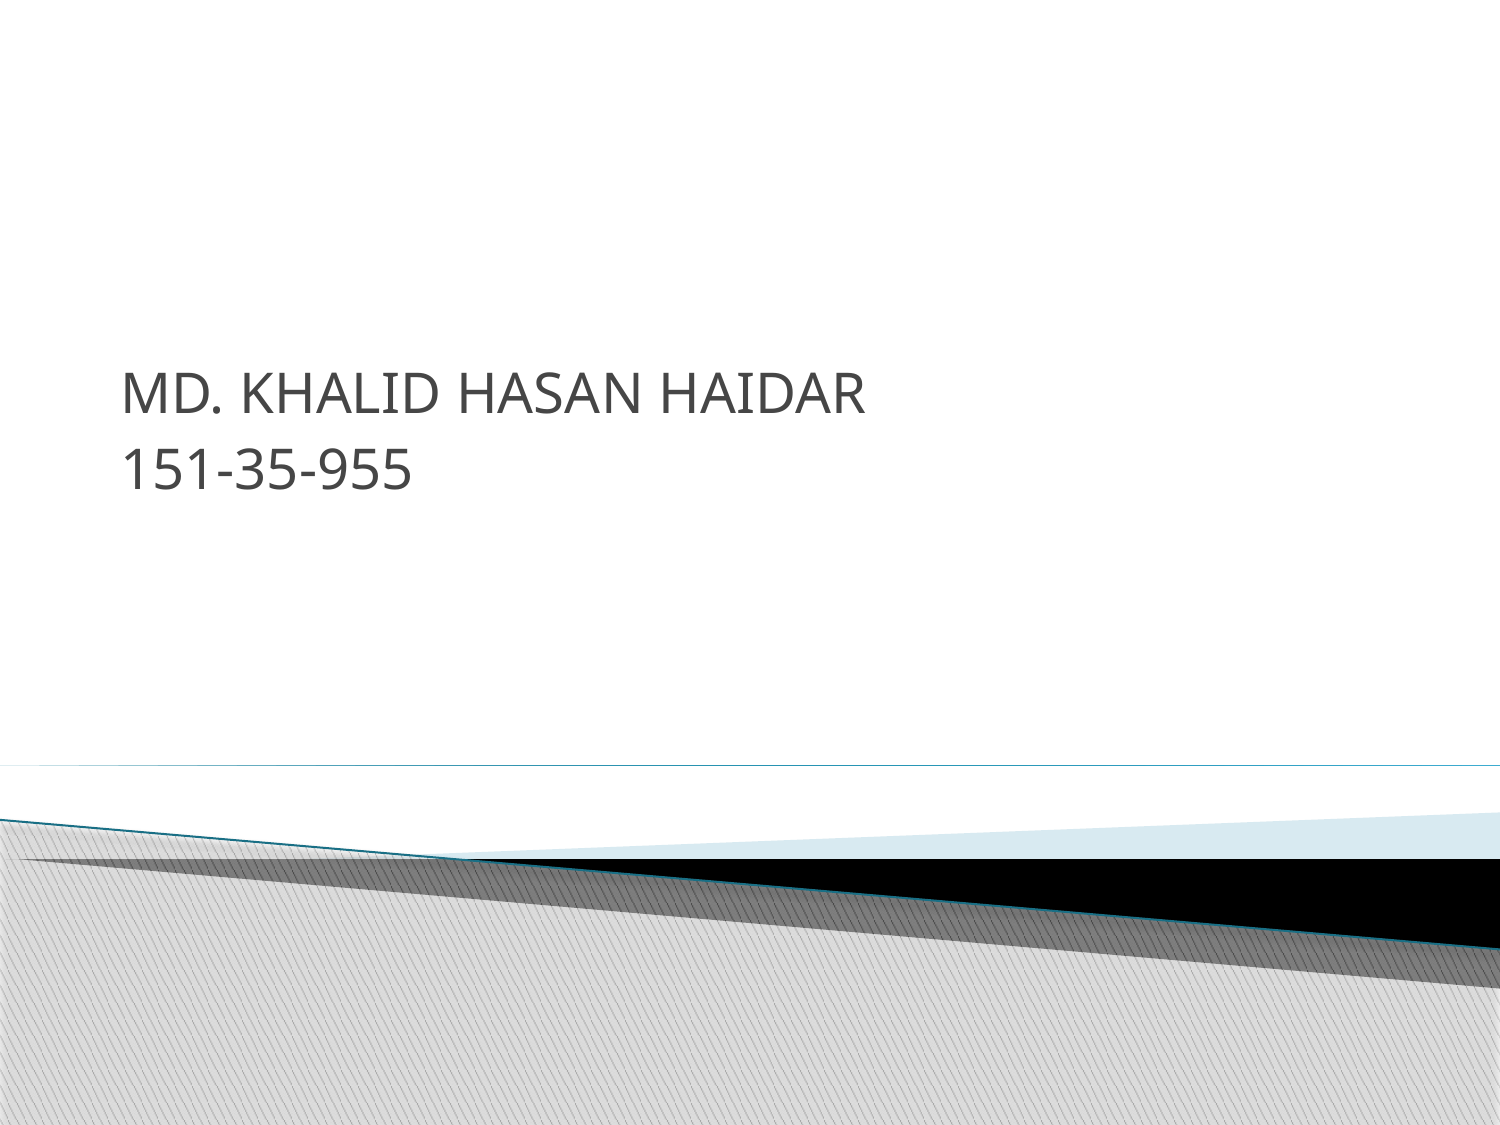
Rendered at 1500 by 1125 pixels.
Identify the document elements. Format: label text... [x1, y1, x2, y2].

picture [5, 859, 1500, 989]
subtitle MD. KHALID HASAN HAIDAR 151-35-955 [112, 350, 1388, 790]
